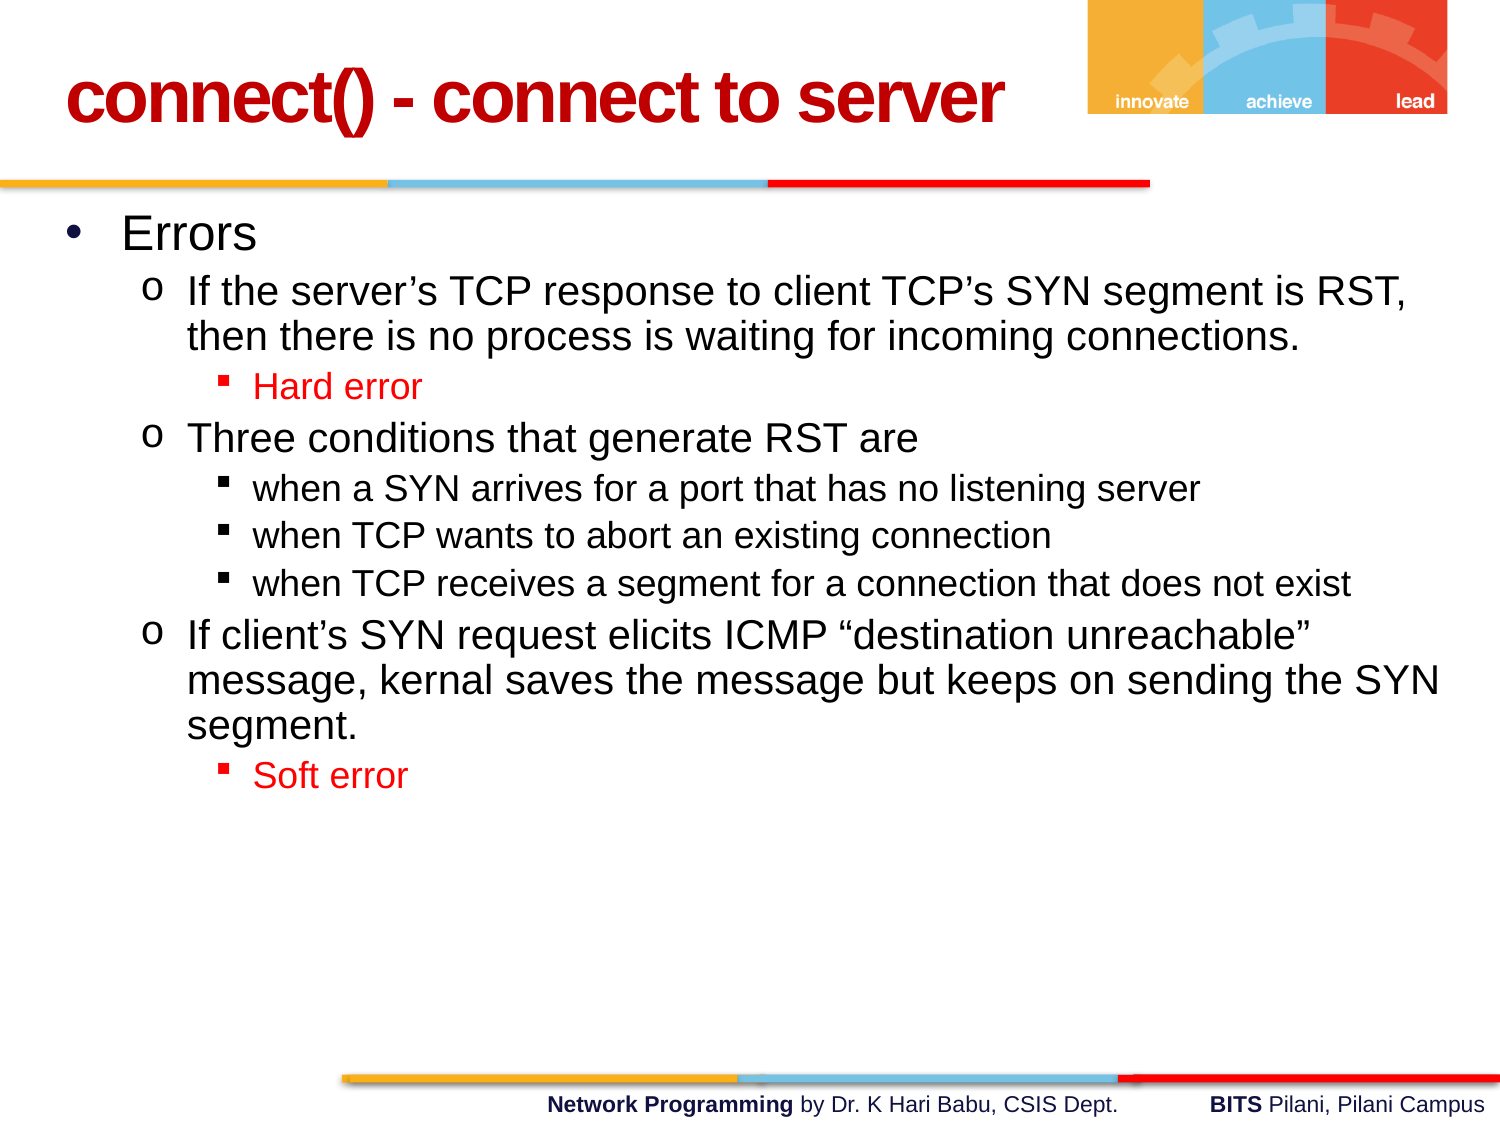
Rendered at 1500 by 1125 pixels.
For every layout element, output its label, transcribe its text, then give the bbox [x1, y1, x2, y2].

picture [1087, 0, 1448, 114]
list Errors If the server’s TCP response to client TCP’s SYN segment is RST, then there is no process is waiting for incoming connections. Hard error Three conditions that generate RST are when a SYN arrives for a port that has no listening server when TCP wants to abort an existing connection when TCP receives a segment for a connection that does not exist If client’s SYN request elicits ICMP “destination unreachable” message, kernal saves the message but keeps on sending the SYN segment. Soft error [49, 199, 1463, 1038]
list connect() - connect to server [49, 24, 1088, 176]
